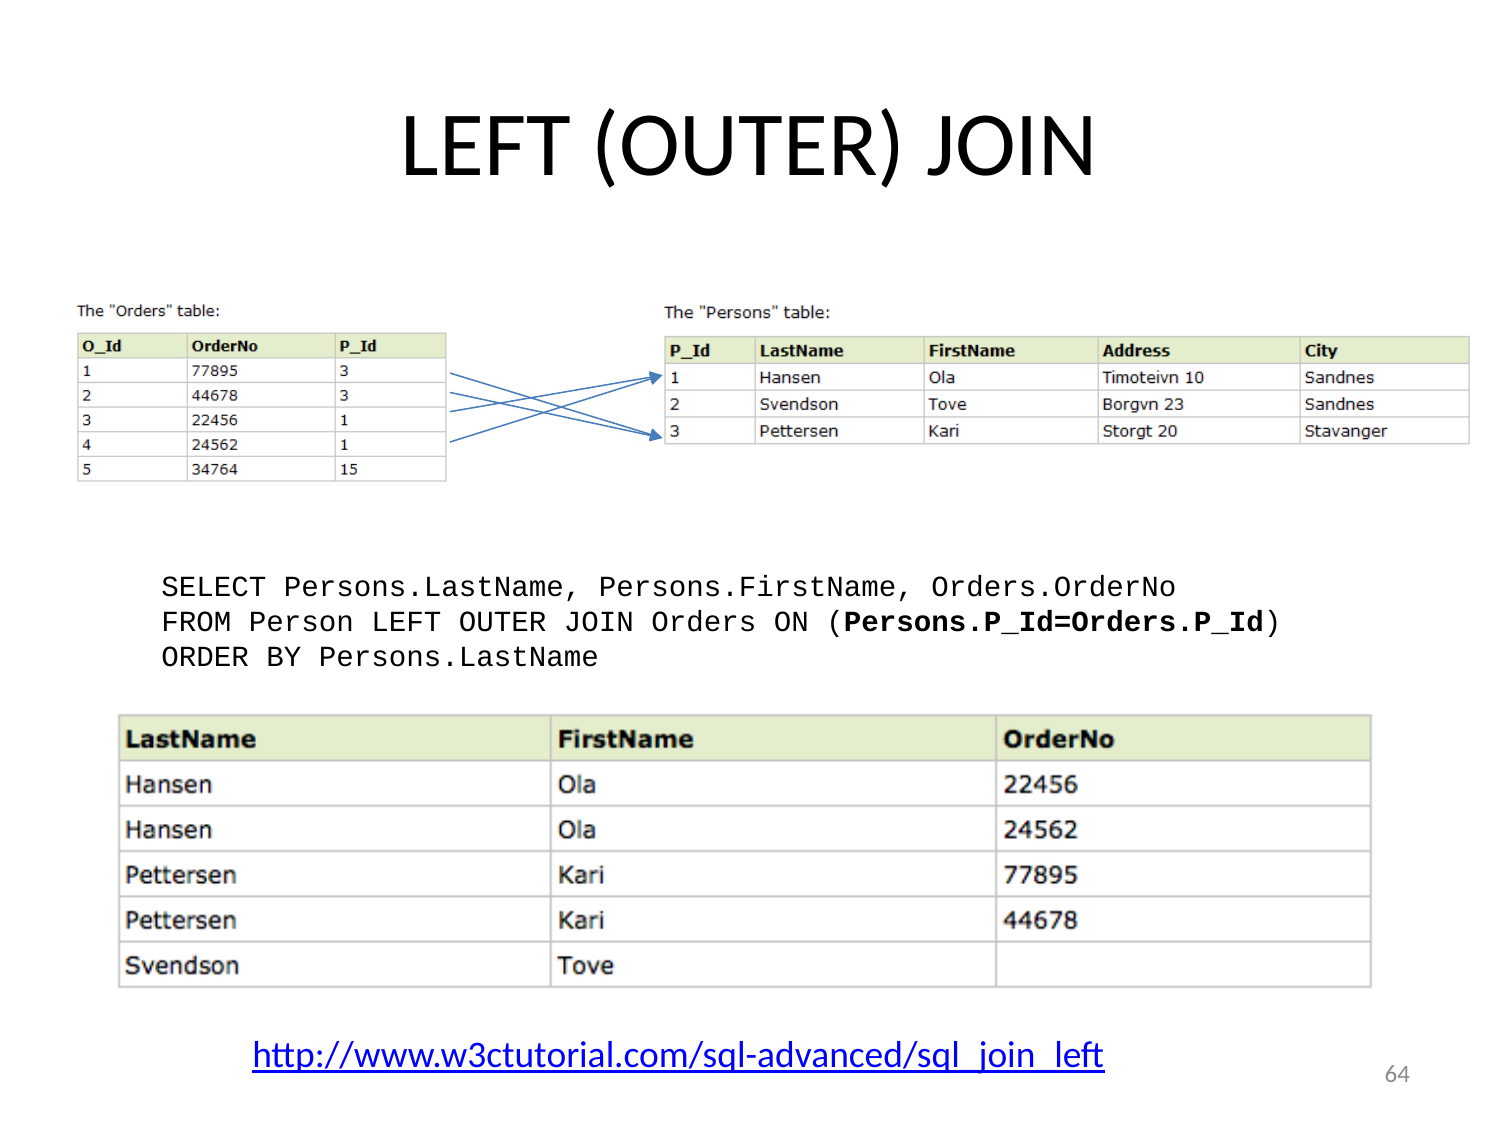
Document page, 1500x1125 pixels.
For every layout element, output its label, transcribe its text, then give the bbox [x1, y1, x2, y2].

title LEFT (OUTER) JOIN [75, 45, 1425, 233]
slide_number 64 [1325, 1042, 1425, 1103]
picture [74, 301, 451, 484]
text_box SELECT Persons.LastName, Persons.FirstName, Orders.OrderNo FROM Person LEFT OUTER JOIN Orders ON (Persons.P_Id=Orders.P_Id) ORDER BY Persons.LastName [146, 559, 1359, 680]
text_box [449, 374, 663, 443]
picture [99, 699, 1388, 1008]
picture [662, 303, 1476, 448]
text_box http://www.w3ctutorial.com/sql-advanced/sql_join_left [237, 1022, 1325, 1125]
